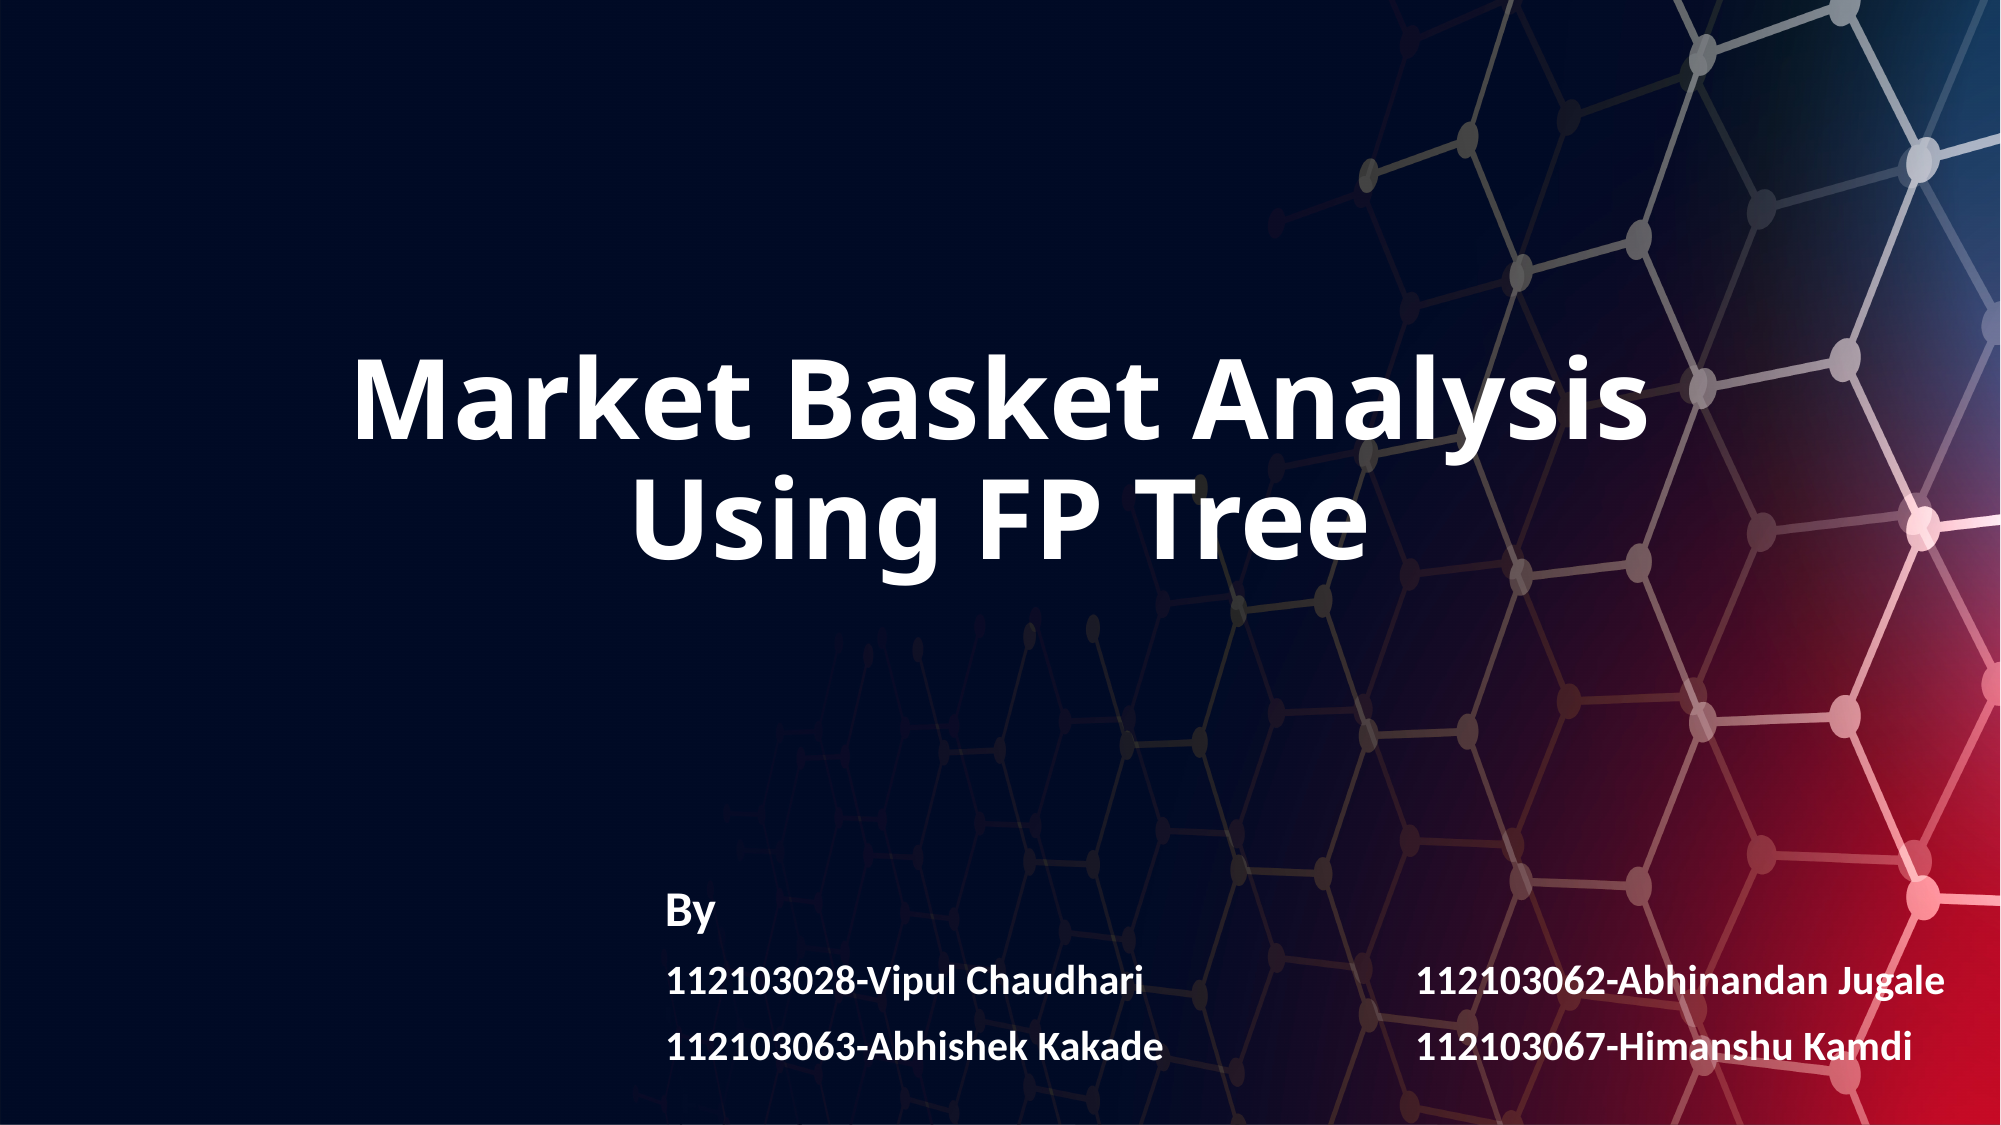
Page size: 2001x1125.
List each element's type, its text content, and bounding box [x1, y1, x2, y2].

picture [0, 0, 2001, 1125]
text_box By [649, 868, 764, 944]
title Market Basket Analysis Using FP Tree [249, 333, 1750, 725]
subtitle 112103028-Vipul Chaudhari 112103062-Abhinandan Jugale 112103063-Abhishek Kakade 112103067-Himanshu Kamdi [650, 950, 2000, 1100]
